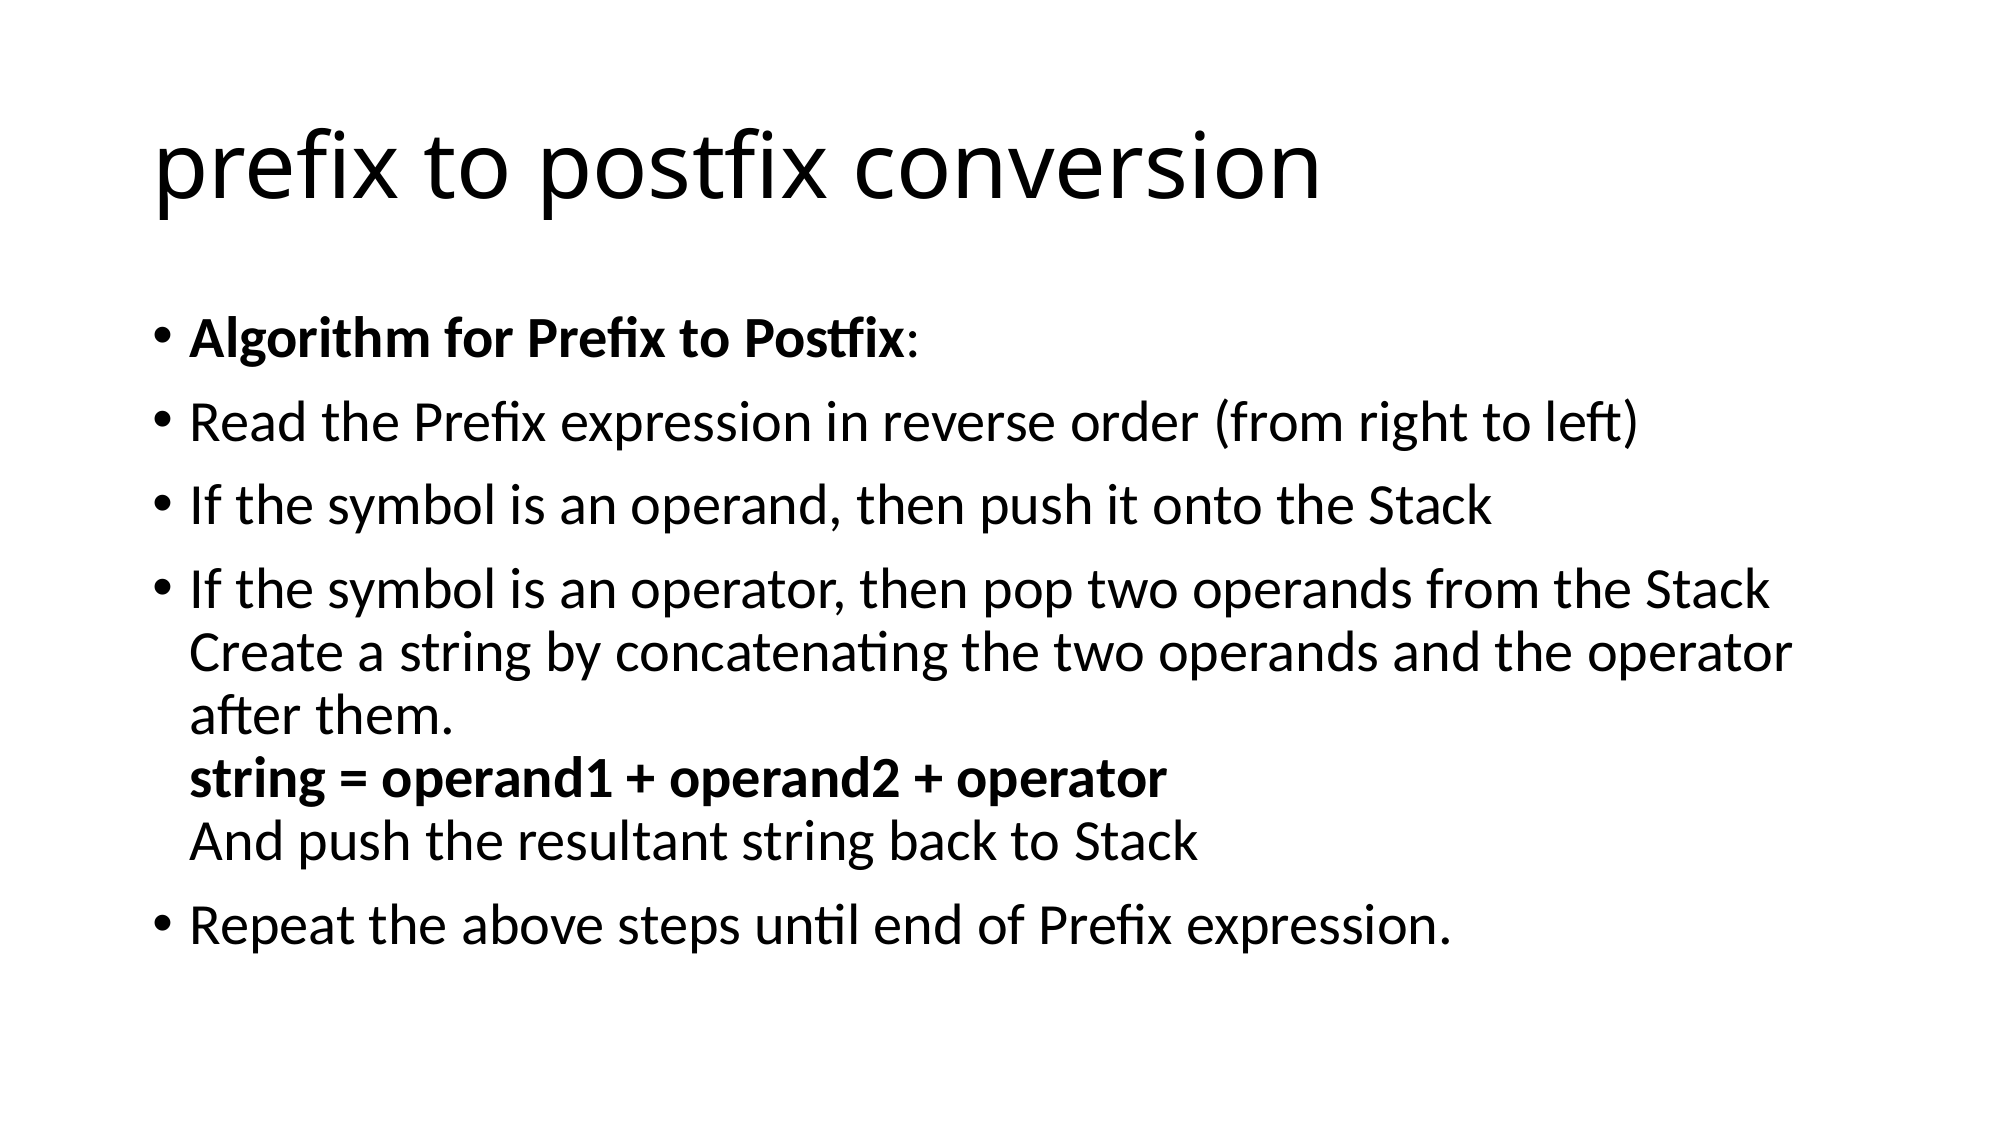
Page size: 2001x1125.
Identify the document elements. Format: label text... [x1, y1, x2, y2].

list Algorithm for Prefix to Postfix: Read the Prefix expression in reverse order (from right to left) If the symbol is an operand, then push it onto the Stack If the symbol is an operator, then pop two operands from the Stack Create a string by concatenating the two operands and the operator after them. string = operand1 + operand2 + operator And push the resultant string back to Stack Repeat the above steps until end of Prefix expression. [137, 299, 1863, 1014]
title prefix to postfix conversion [137, 59, 1863, 278]
